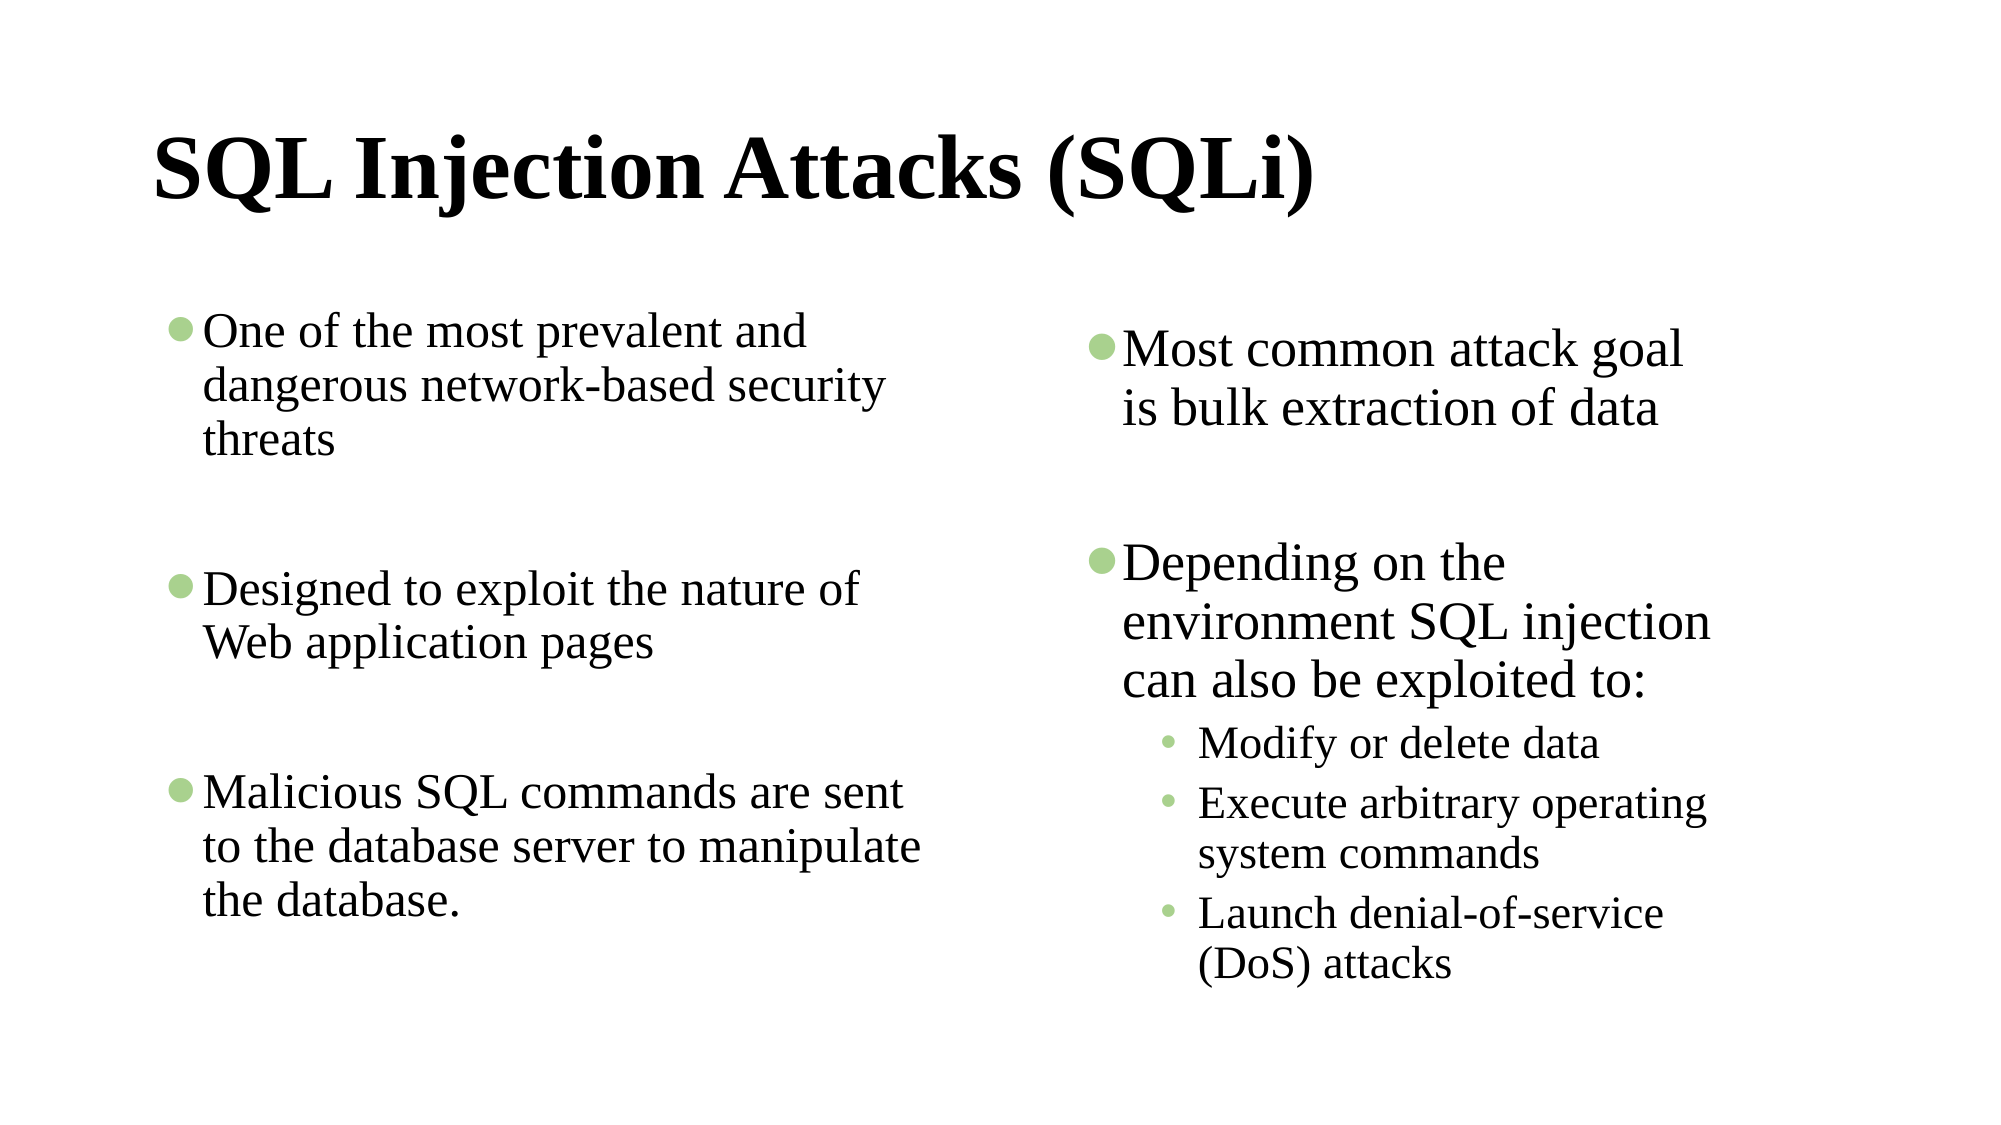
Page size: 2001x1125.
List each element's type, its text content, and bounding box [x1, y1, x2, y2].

list One of the most prevalent and dangerous network-based security threats Designed to exploit the nature of Web application pages Malicious SQL commands are sent to the database server to manipulate the database. [150, 296, 963, 1040]
title SQL Injection Attacks (SQLi) [137, 59, 1863, 278]
list Most common attack goal is bulk extraction of data Depending on the environment SQL injection can also be exploited to: Modify or delete data Execute arbitrary operating system commands Launch denial-of-service (DoS) attacks [1069, 312, 1733, 1055]
